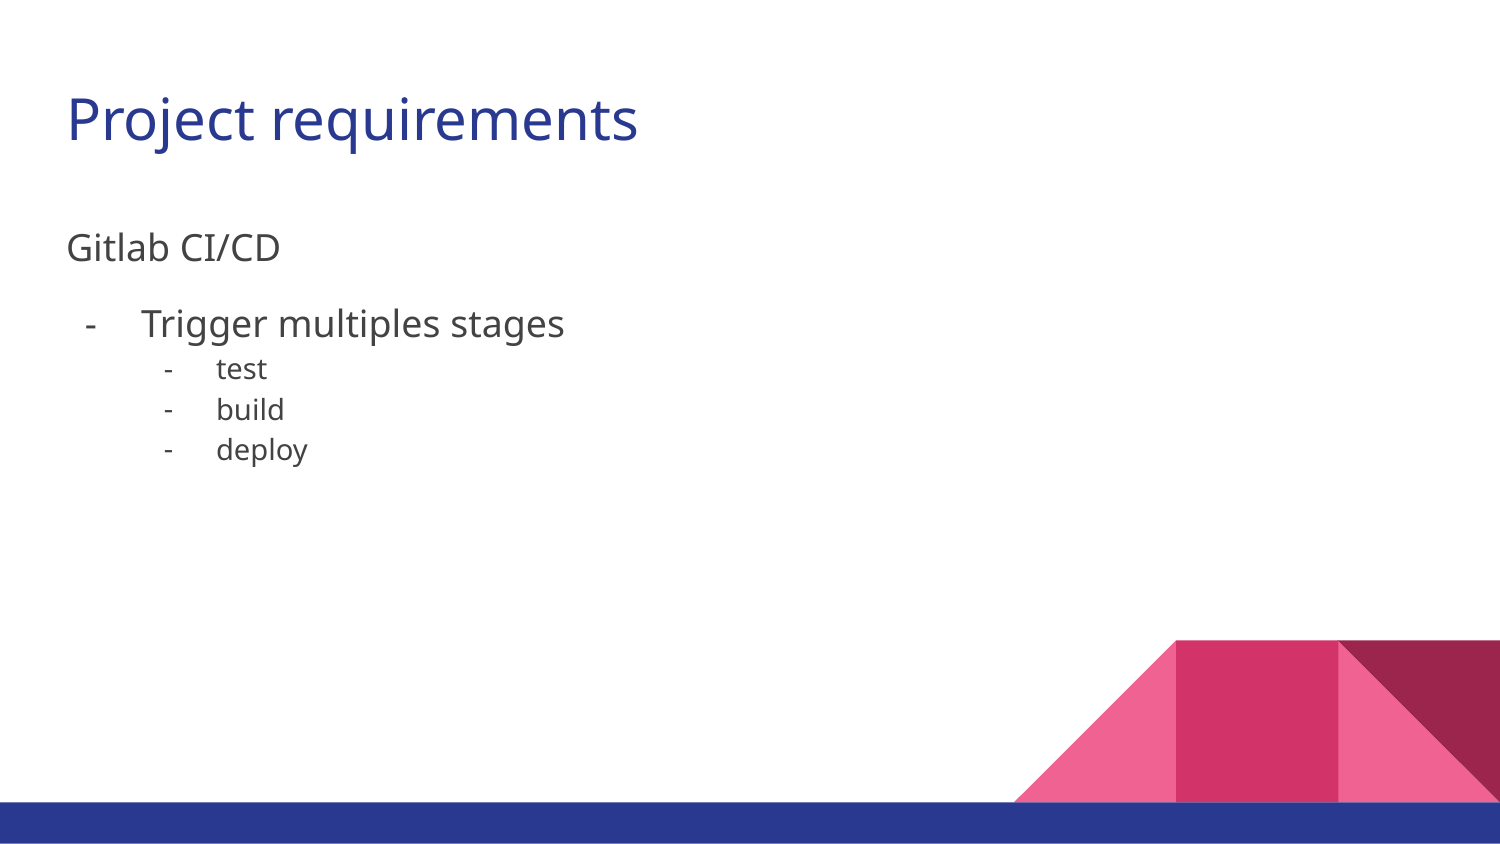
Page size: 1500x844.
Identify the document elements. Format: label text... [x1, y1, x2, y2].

list Gitlab CI/CD Trigger multiples stages test build deploy [51, 201, 1449, 750]
title Project requirements [51, 67, 1449, 167]
